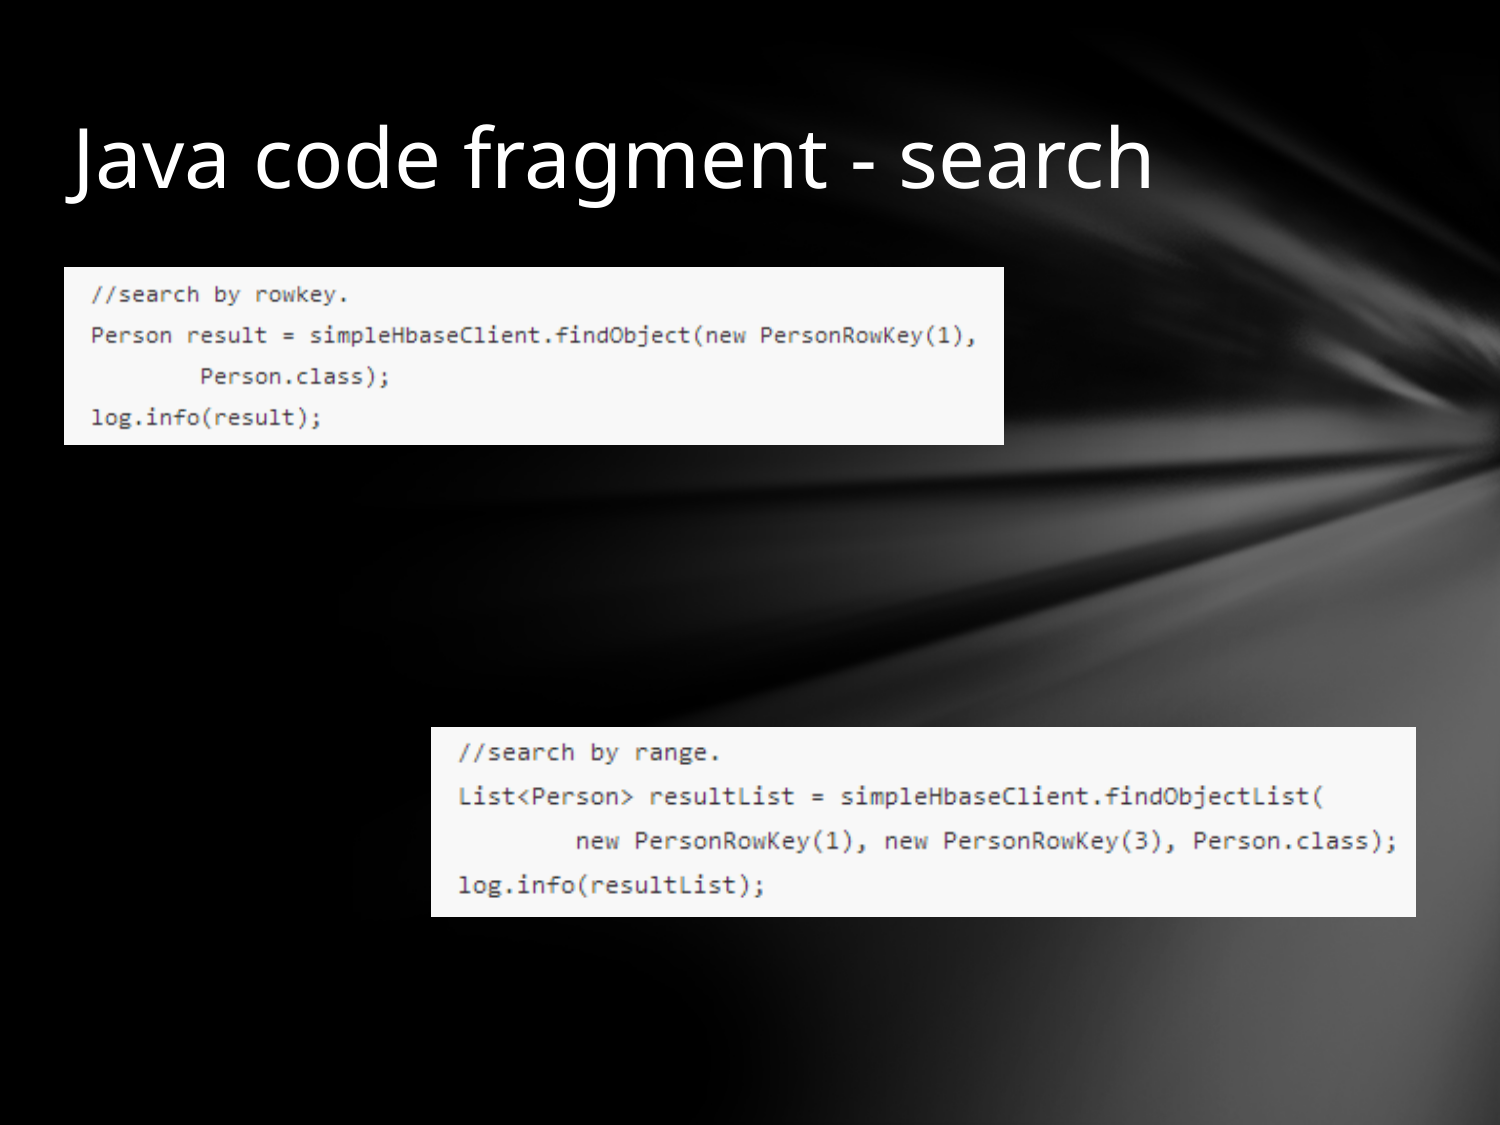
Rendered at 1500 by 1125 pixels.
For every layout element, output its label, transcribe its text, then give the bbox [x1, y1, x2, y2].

picture [430, 727, 1417, 917]
title Java code fragment - search [57, 37, 1318, 213]
picture [64, 266, 1004, 445]
